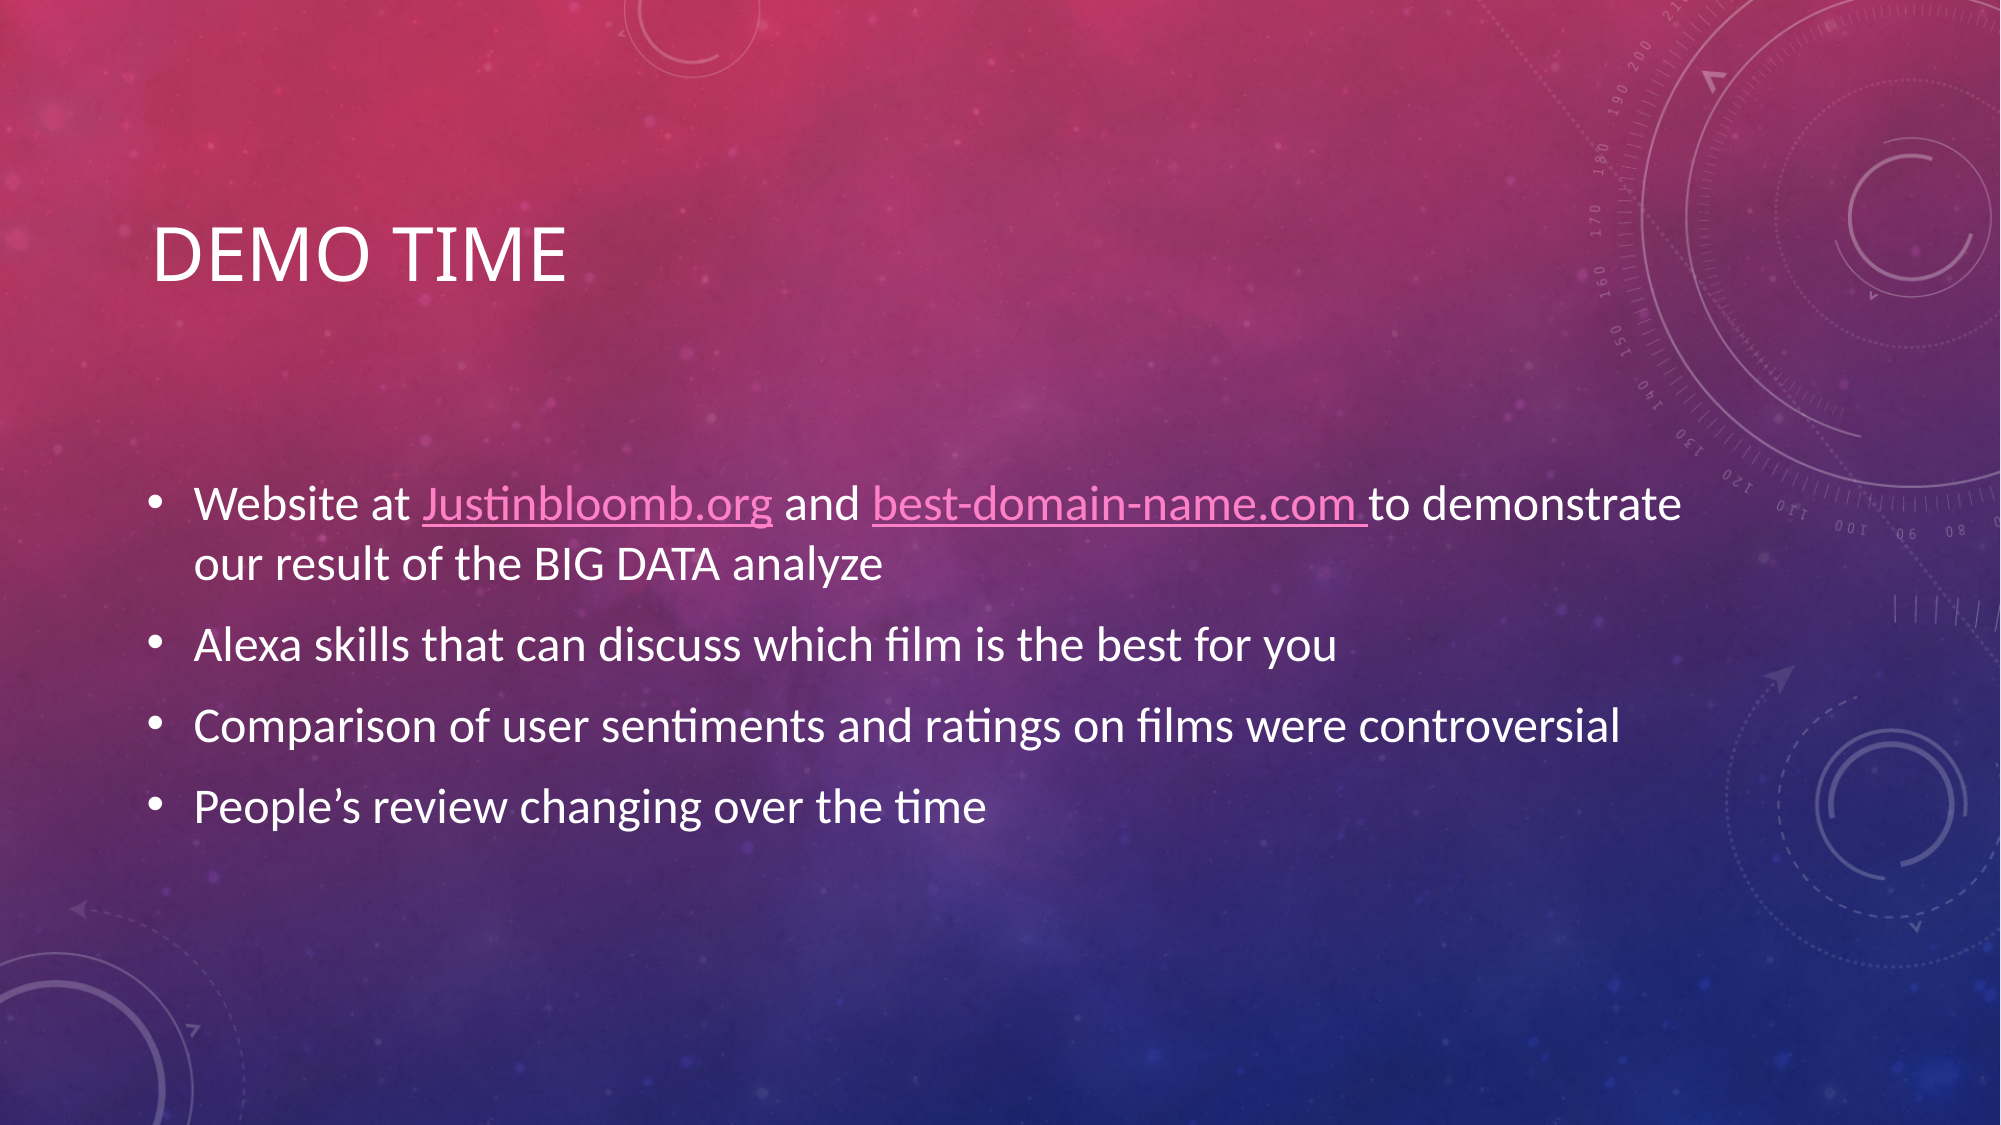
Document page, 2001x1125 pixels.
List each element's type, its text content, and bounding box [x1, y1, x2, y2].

picture [0, 0, 2001, 1125]
title Demo time [135, 132, 789, 328]
list Website at Justinbloomb.org and best-domain-name.com to demonstrate our result of the BIG DATA analyze Alexa skills that can discuss which film is the best for you Comparison of user sentiments and ratings on films were controversial People’s review changing over the time [131, 328, 1779, 1057]
